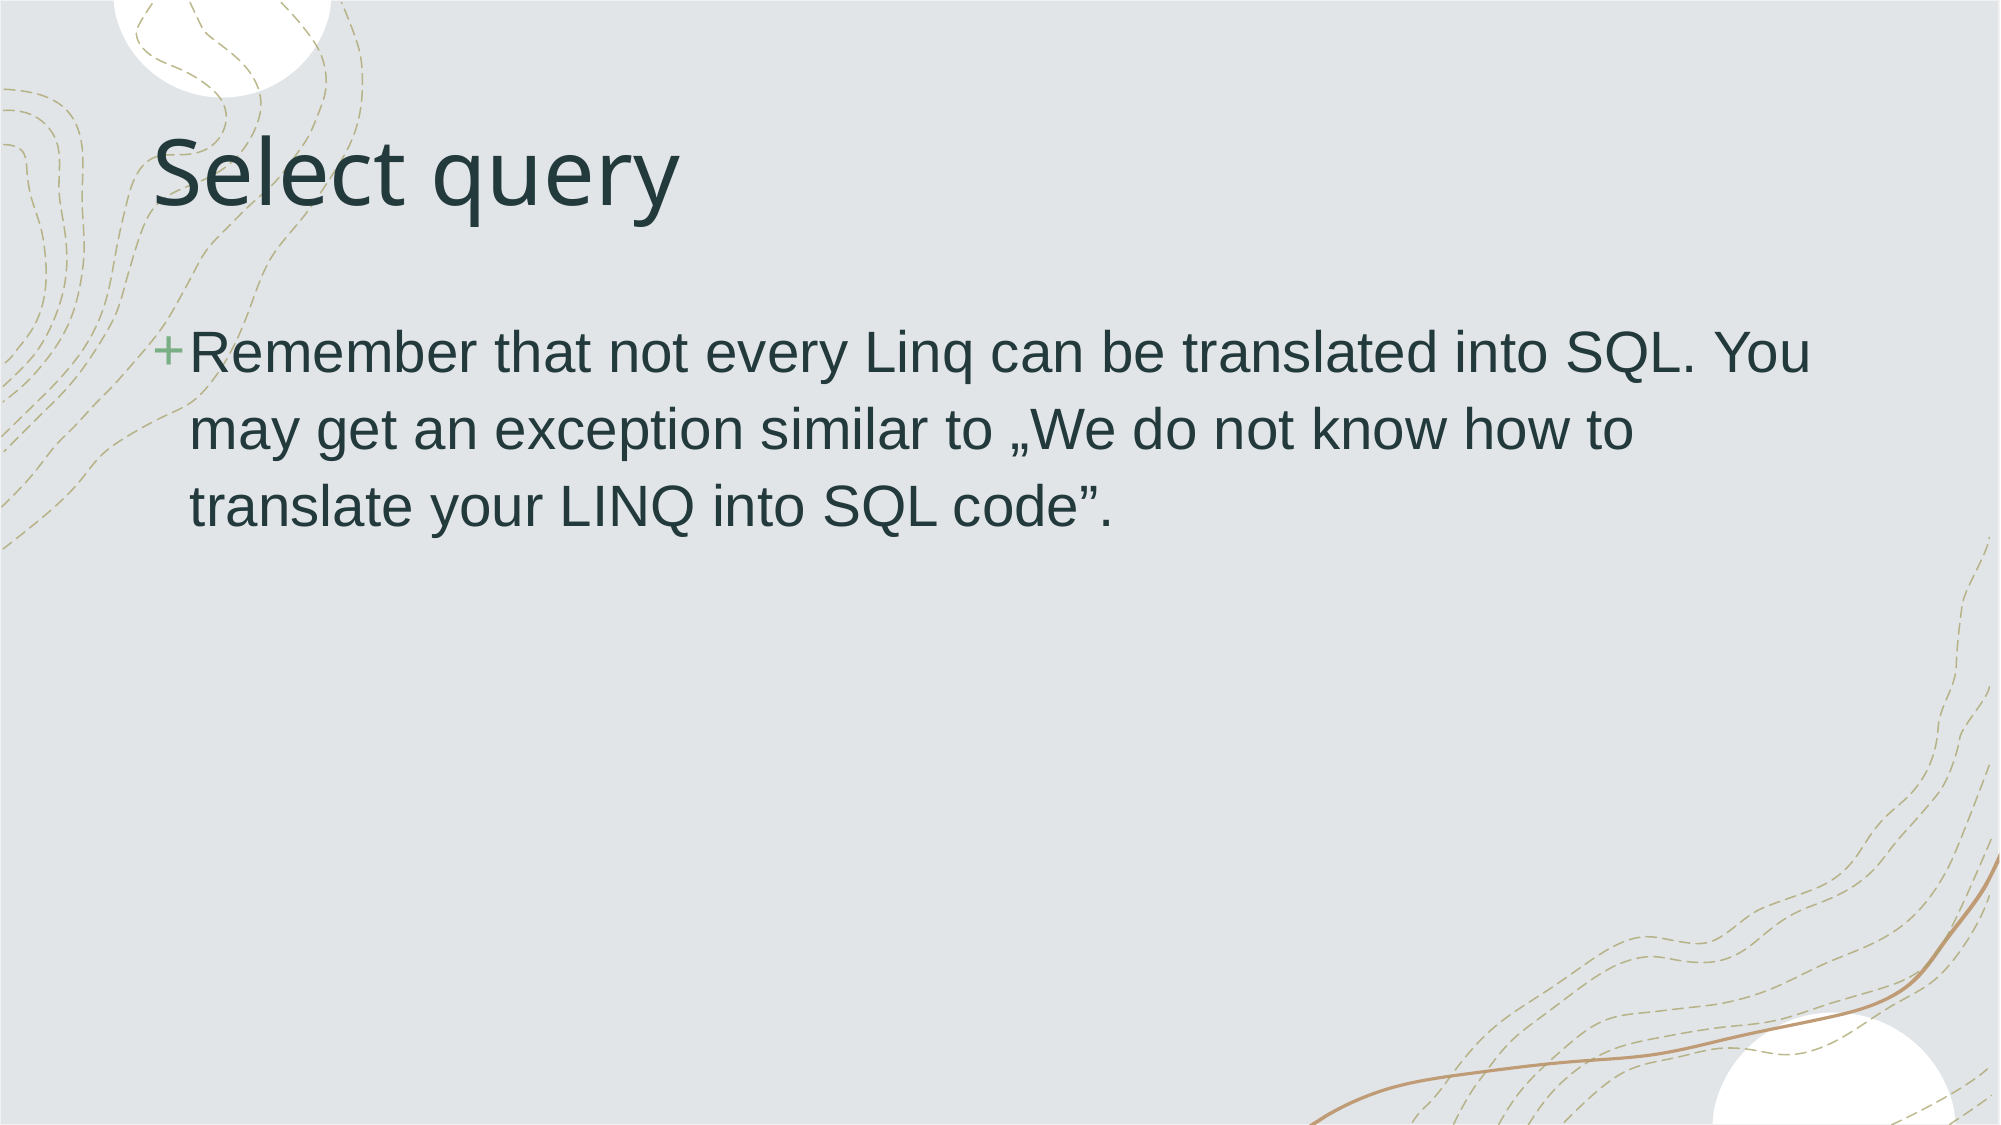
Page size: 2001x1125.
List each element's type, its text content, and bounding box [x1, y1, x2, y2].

title Select query [137, 59, 1863, 278]
list Remember that not every Linq can be translated into SQL. You may get an exception similar to „We do not know how to translate your LINQ into SQL code”. [137, 299, 1863, 1014]
